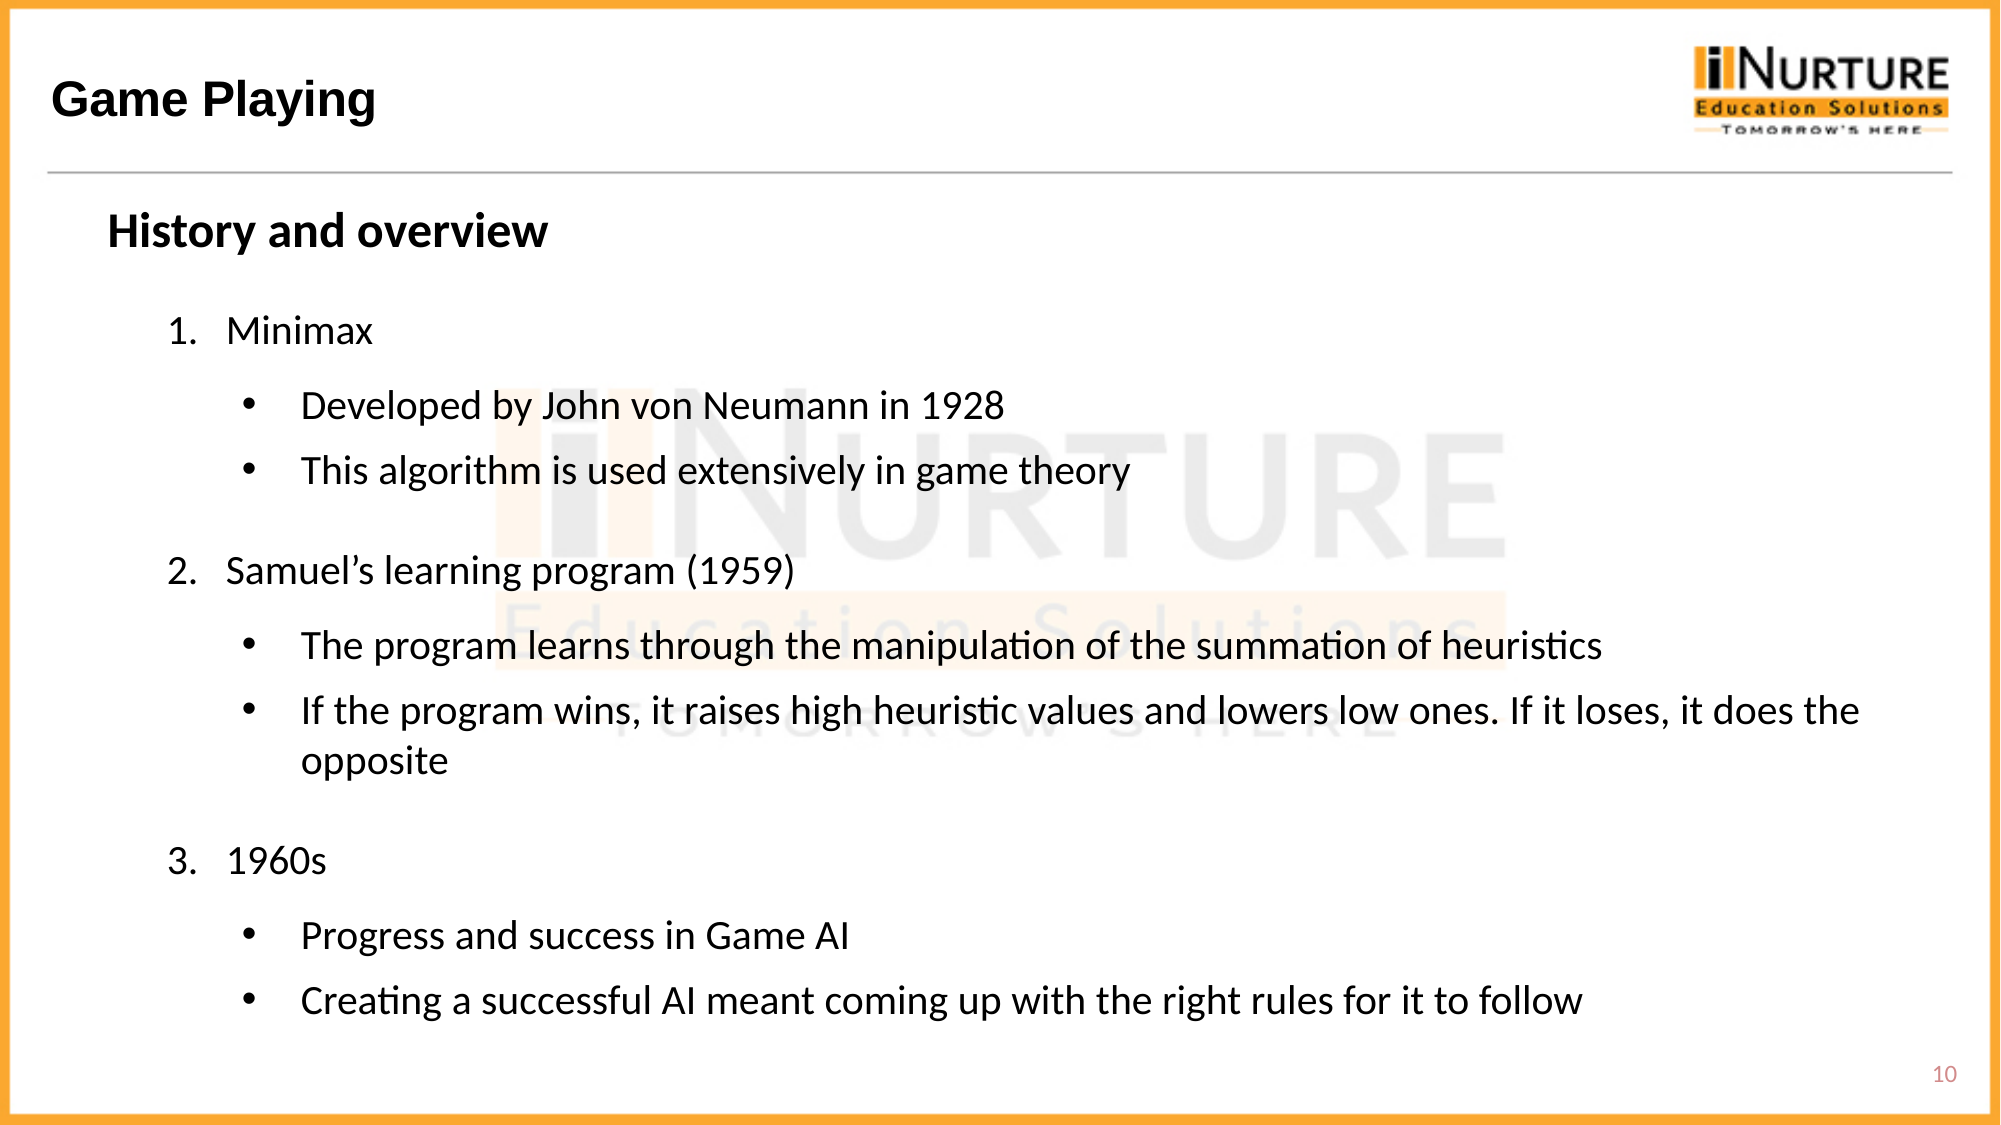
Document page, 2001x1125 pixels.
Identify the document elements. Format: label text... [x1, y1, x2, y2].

slide_number 10 [1901, 1042, 1973, 1103]
text_box Game Playing [33, 59, 1716, 134]
picture [0, 0, 2001, 1125]
text_box History and overview Minimax Developed by John von Neumann in 1928 This algorithm is used extensively in game theory Samuel’s learning program (1959) The program learns through the manipulation of the summation of heuristics If the program wins, it raises high heuristic values and lowers low ones. If it loses, it does the opposite 1960s Progress and success in Game AI Creating a successful AI meant coming up with the right rules for it to follow [33, 190, 1976, 1031]
